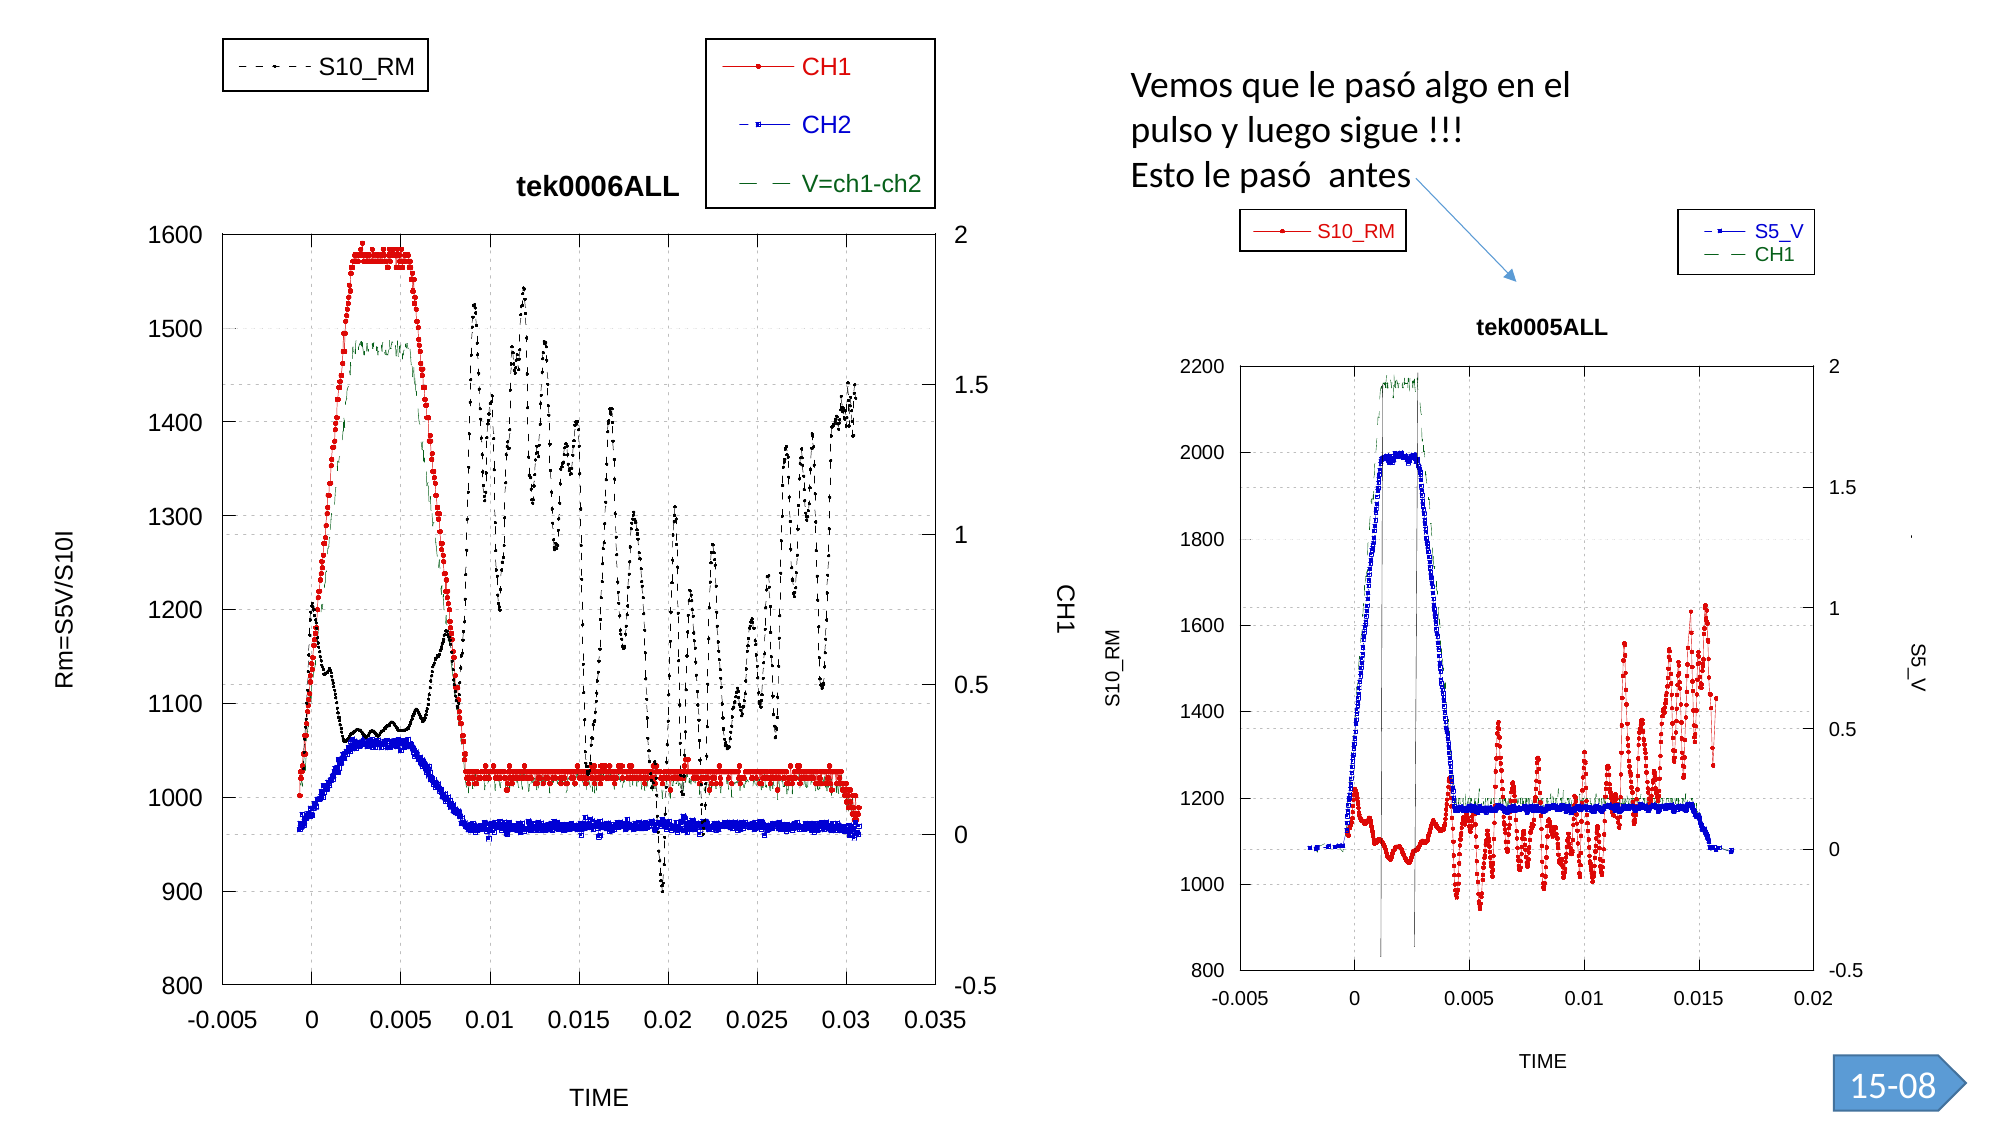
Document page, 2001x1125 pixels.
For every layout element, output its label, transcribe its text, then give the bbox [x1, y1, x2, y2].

text_box Vemos que le pasó algo en el pulso y luego sigue !!! Esto le pasó antes [1115, 52, 1666, 201]
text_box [1415, 178, 1517, 282]
text_box 15-08 [1832, 1056, 1968, 1112]
picture [39, 29, 1941, 1125]
